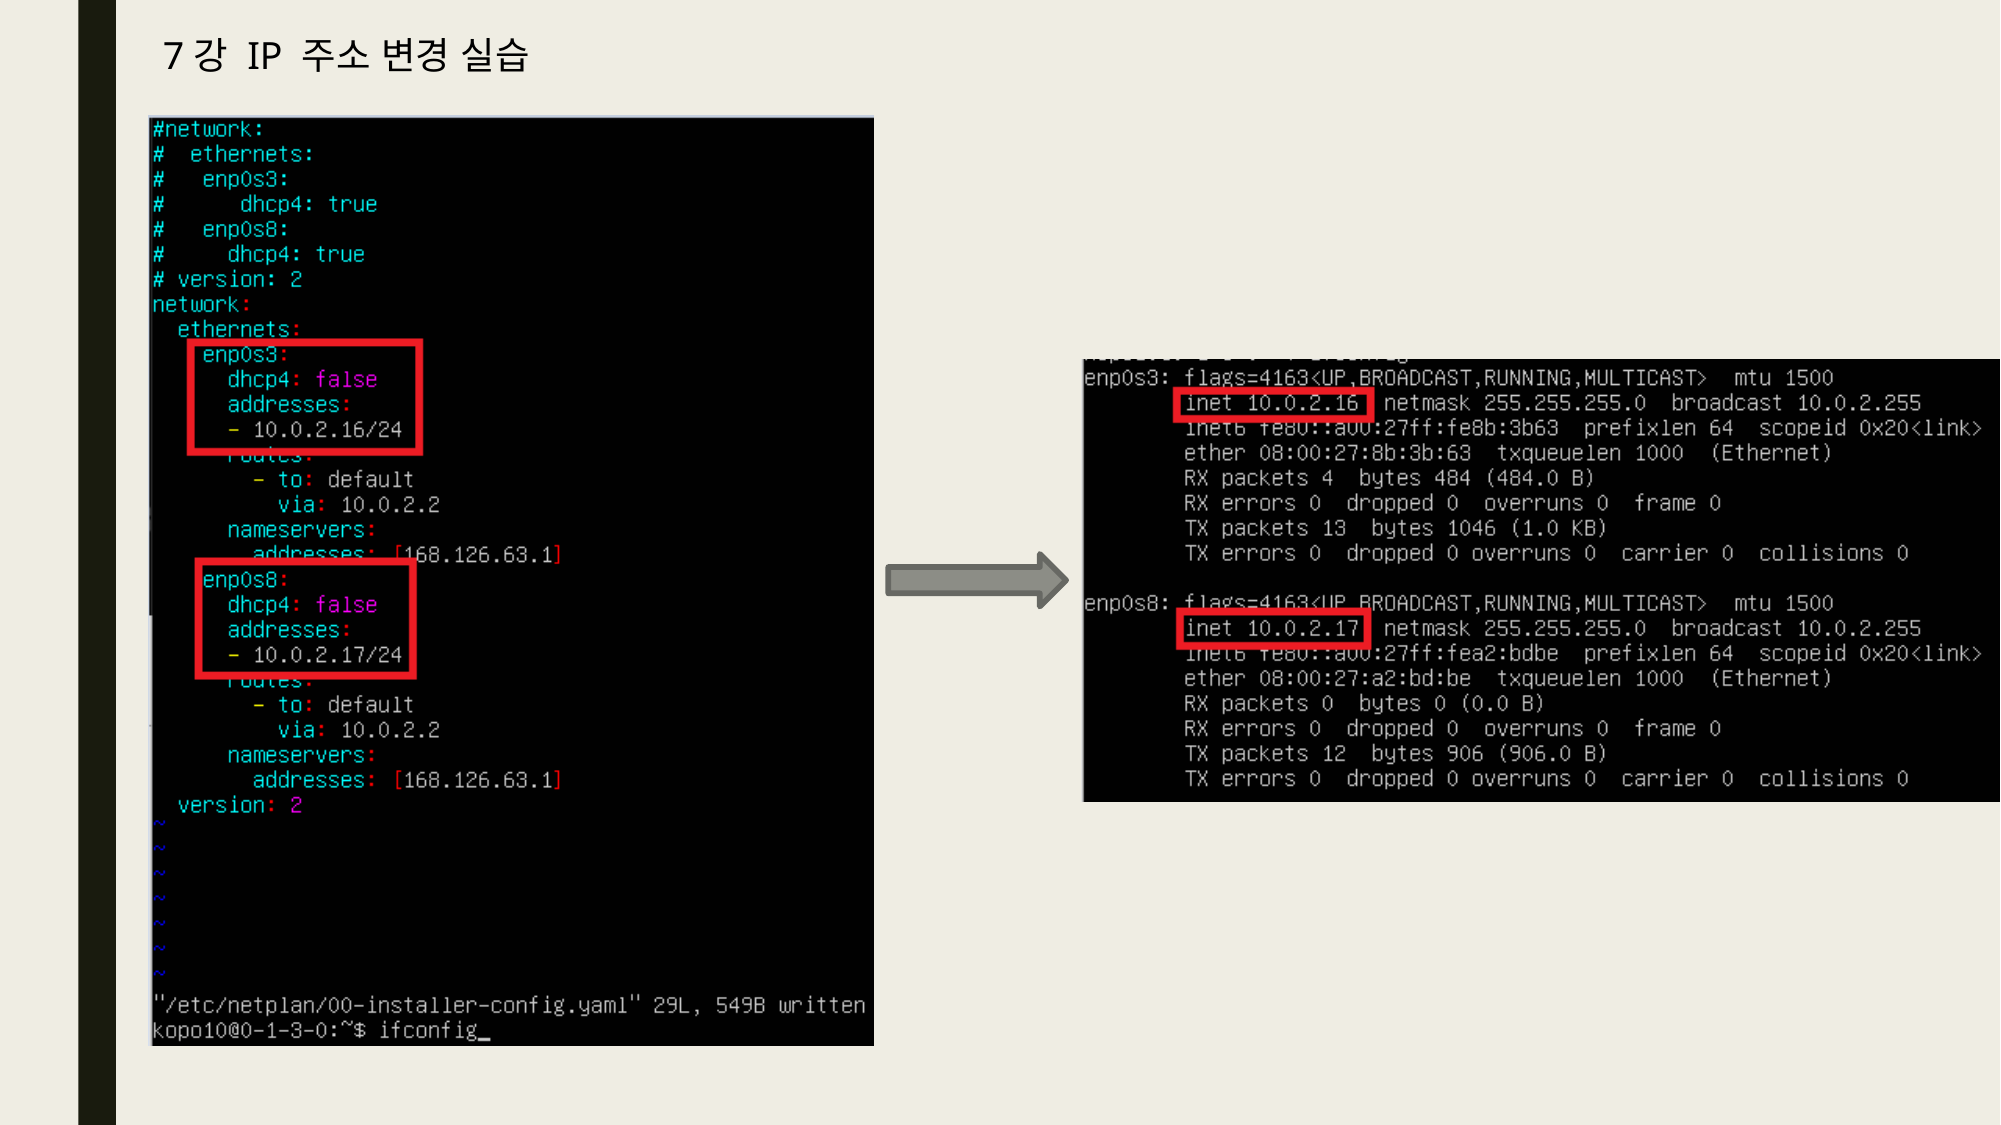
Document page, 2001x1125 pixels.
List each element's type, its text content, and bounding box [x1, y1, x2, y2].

text_box 7강 IP 주소 변경 실습 [148, 24, 1561, 85]
text_box [885, 551, 1069, 610]
picture [148, 115, 874, 1046]
picture [1081, 359, 2000, 802]
